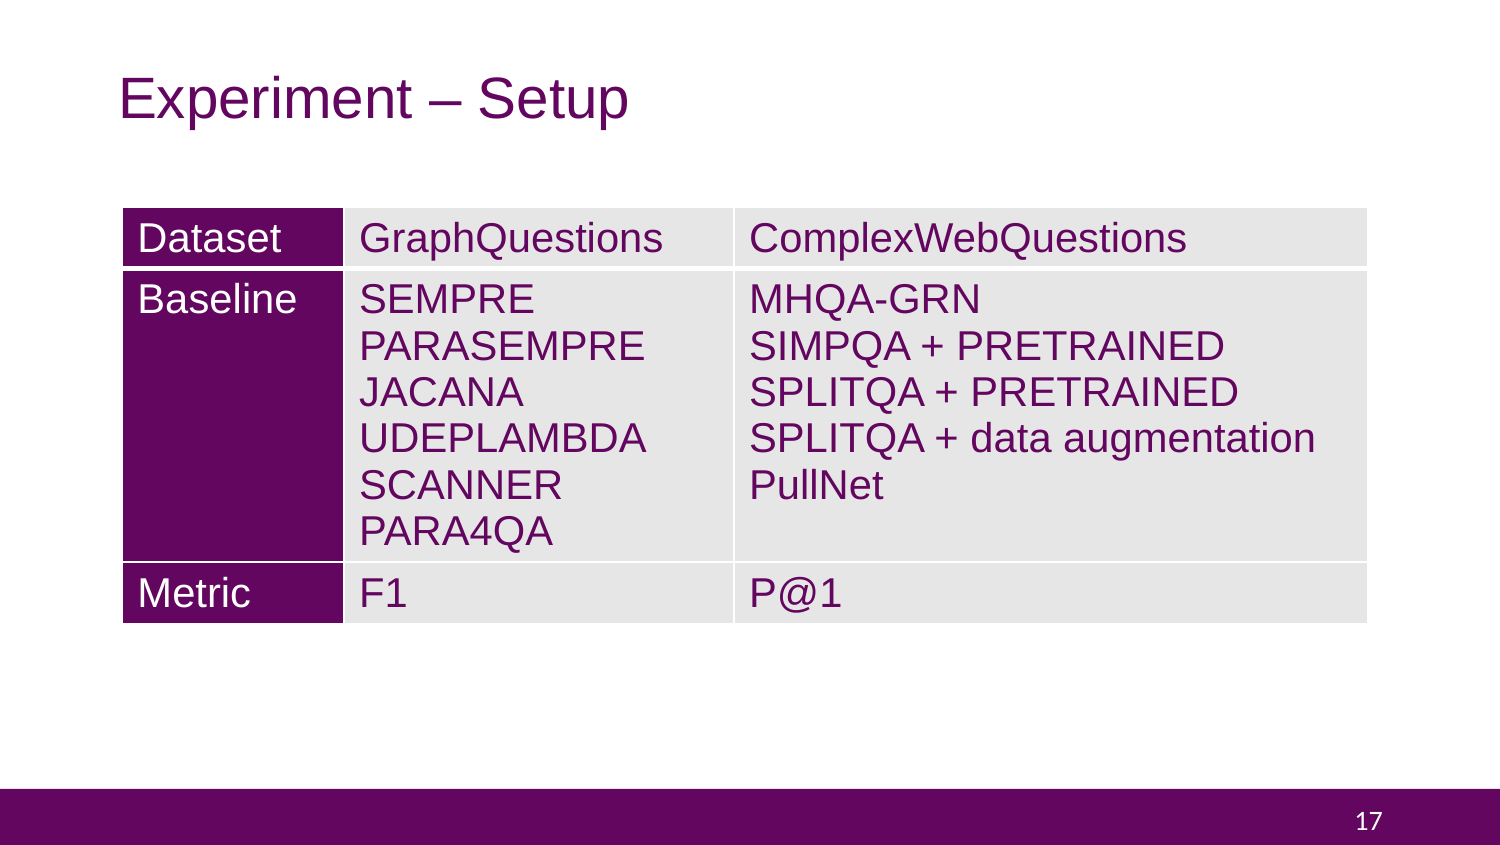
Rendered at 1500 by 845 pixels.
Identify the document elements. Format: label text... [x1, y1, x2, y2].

table_cell Baseline [123, 271, 343, 561]
table_header Dataset [123, 208, 343, 266]
table_cell SEMPRE PARASEMPRE JACANA UDEPLAMBDA SCANNER PARA4QA [345, 271, 733, 561]
table_header ComplexWebQuestions [735, 208, 1367, 266]
table_cell MHQA-GRN SIMPQA + PRETRAINED SPLITQA + PRETRAINED SPLITQA + data augmentation PullNet [735, 271, 1367, 561]
table_cell F1 [345, 563, 733, 623]
table_cell P@1 [735, 563, 1367, 623]
title Experiment – Setup [103, 59, 1397, 140]
table_header GraphQuestions [345, 208, 733, 266]
table_cell Metric [123, 563, 343, 623]
